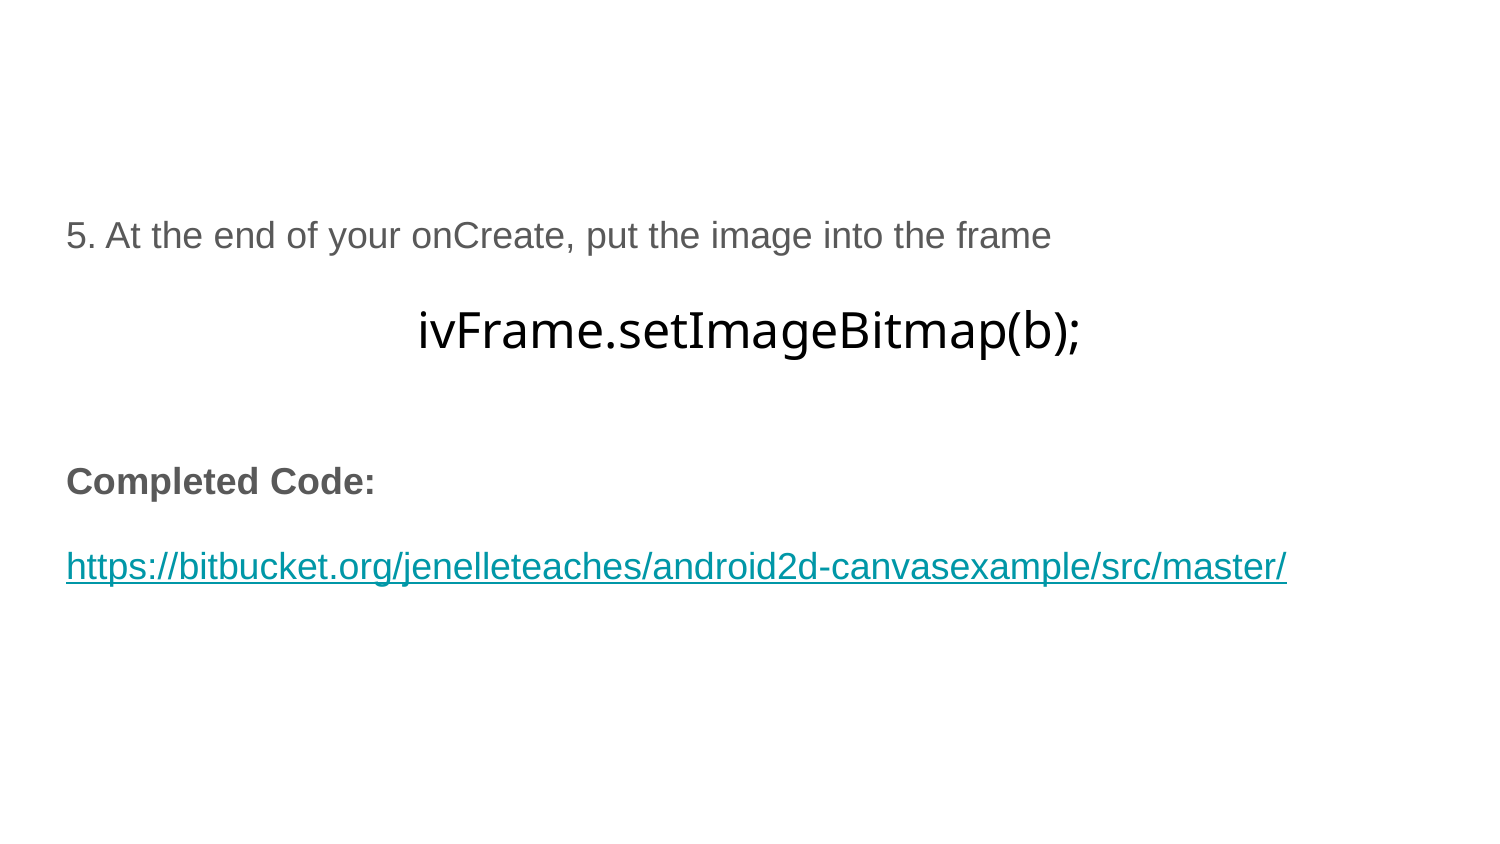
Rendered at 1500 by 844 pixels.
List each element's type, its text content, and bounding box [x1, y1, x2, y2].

list 5. At the end of your onCreate, put the image into the frame ivFrame.setImageBitmap(b); Completed Code: https://bitbucket.org/jenelleteaches/android2d-canvasexample/src/master/ [51, 189, 1449, 750]
